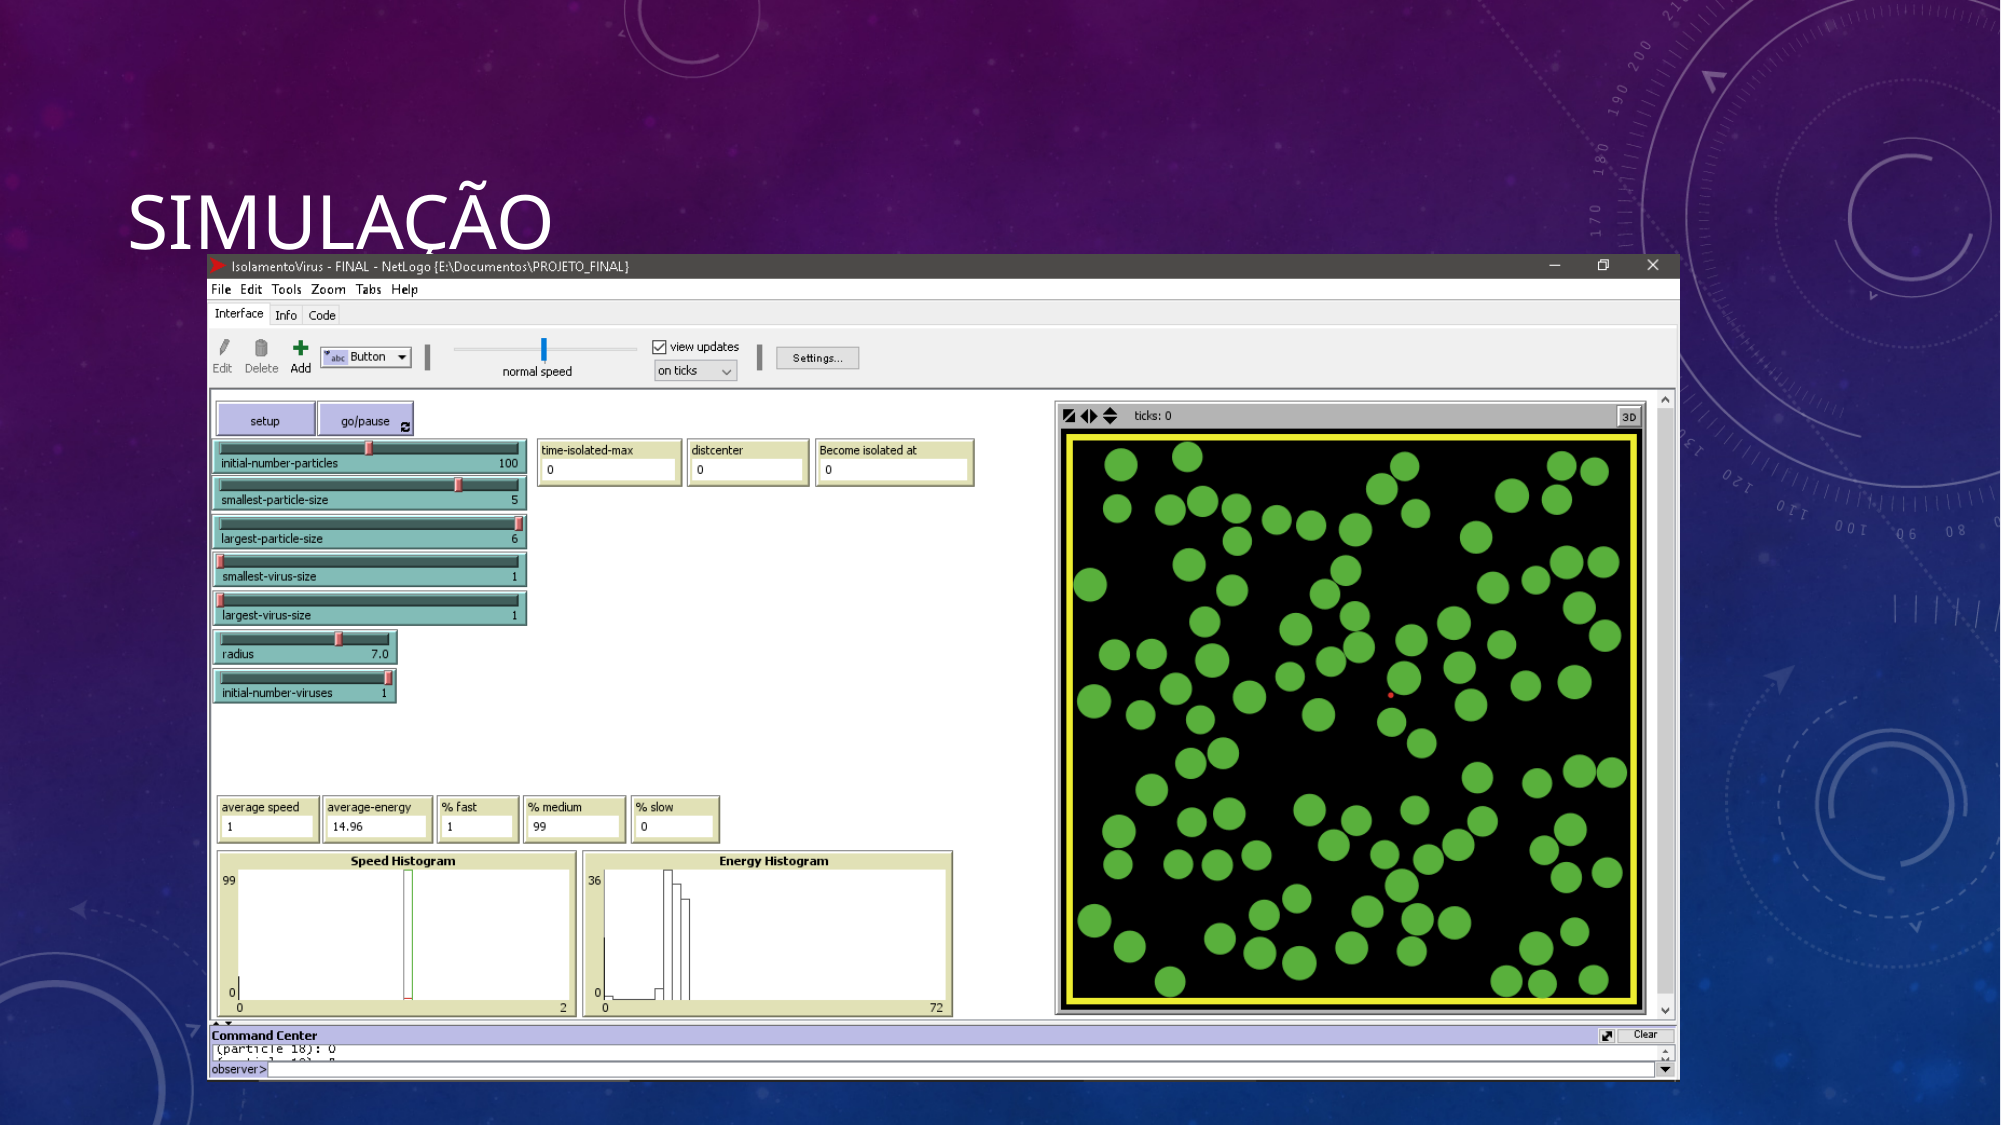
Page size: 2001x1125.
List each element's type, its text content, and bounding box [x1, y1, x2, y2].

title simulação [112, 99, 1775, 339]
picture [0, 0, 2001, 1125]
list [207, 254, 1680, 1083]
